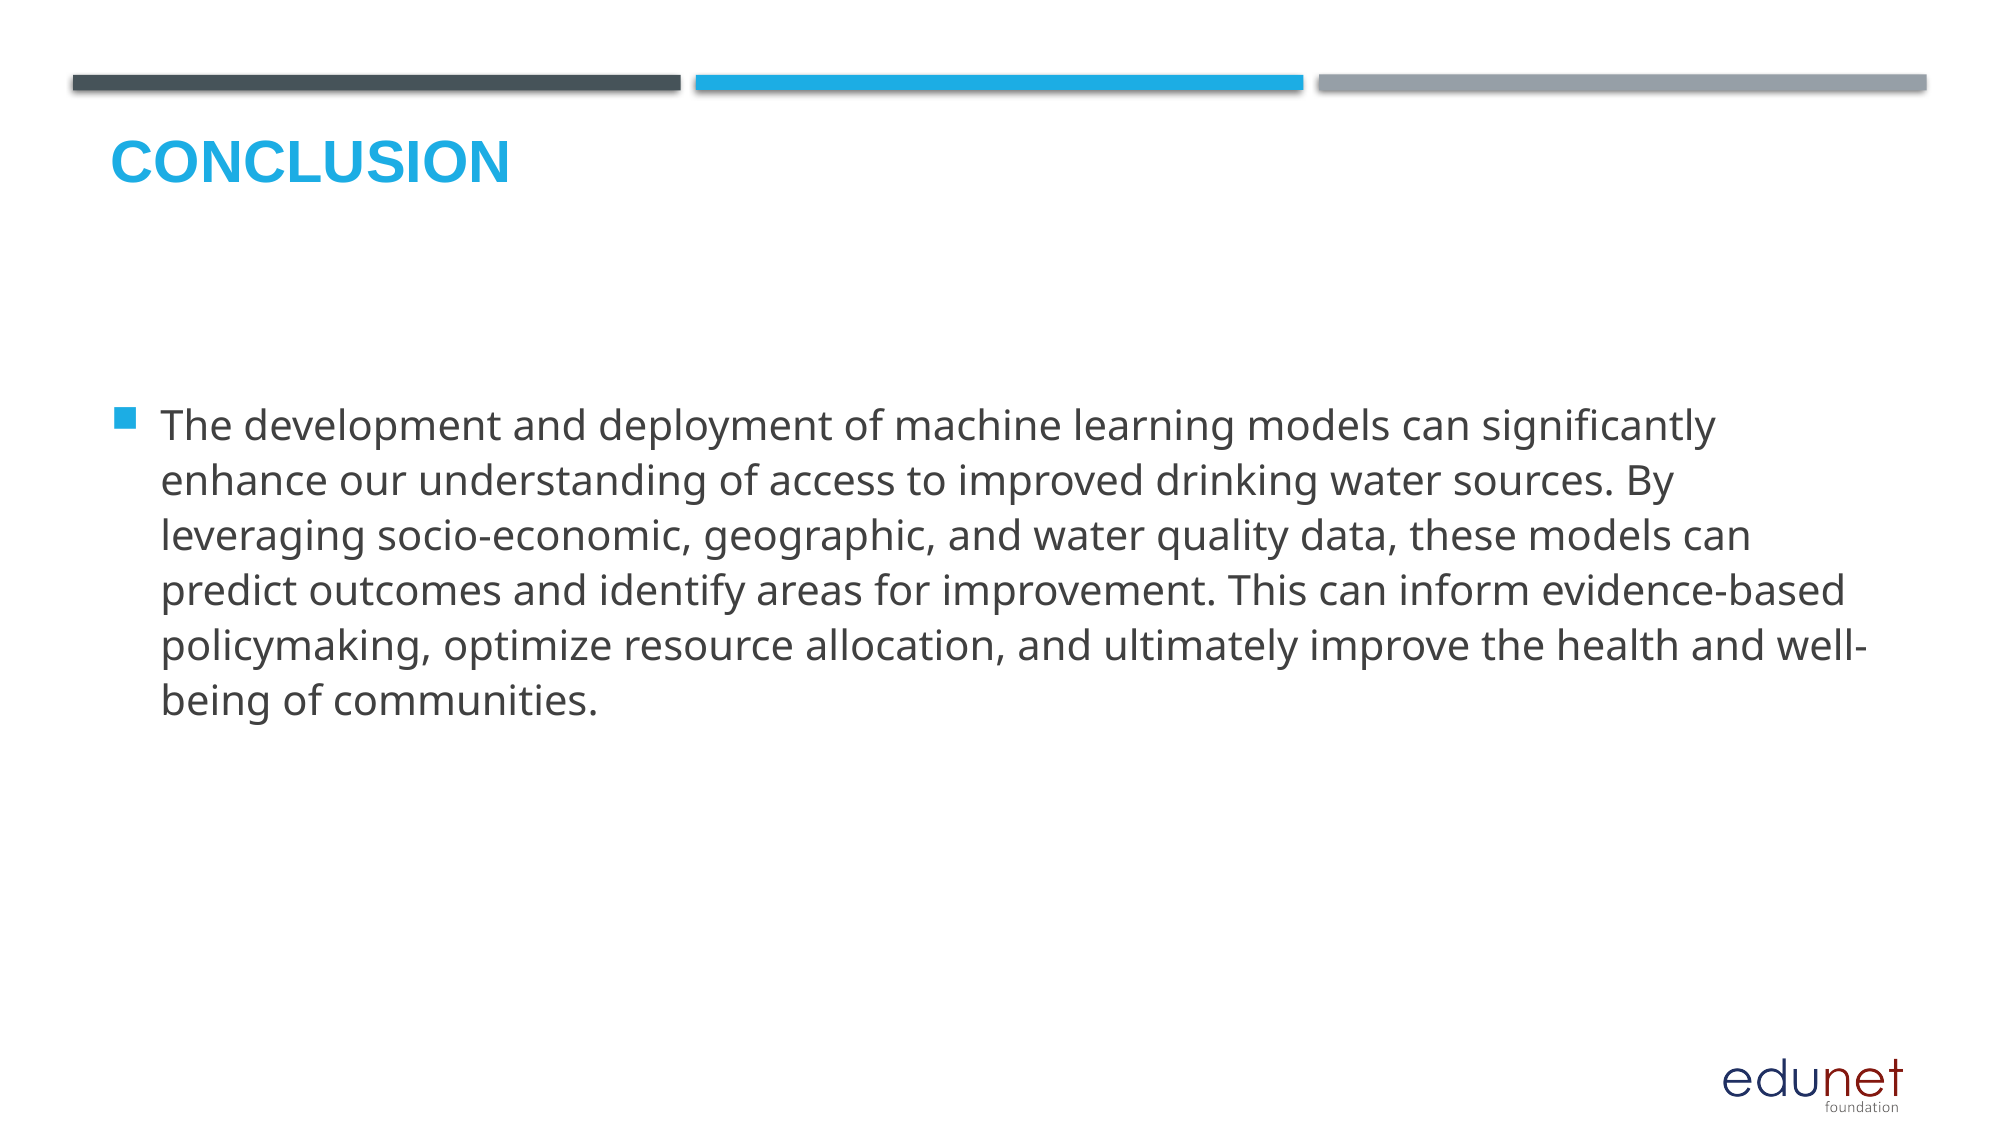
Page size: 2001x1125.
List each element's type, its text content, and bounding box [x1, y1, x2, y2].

title Conclusion [95, 115, 1905, 203]
list The development and deployment of machine learning models can significantly enhance our understanding of access to improved drinking water sources. By leveraging socio-economic, geographic, and water quality data, these models can predict outcomes and identify areas for improvement. This can inform evidence-based policymaking, optimize resource allocation, and ultimately improve the health and well-being of communities. [95, 213, 1905, 981]
picture [1719, 1056, 1905, 1116]
